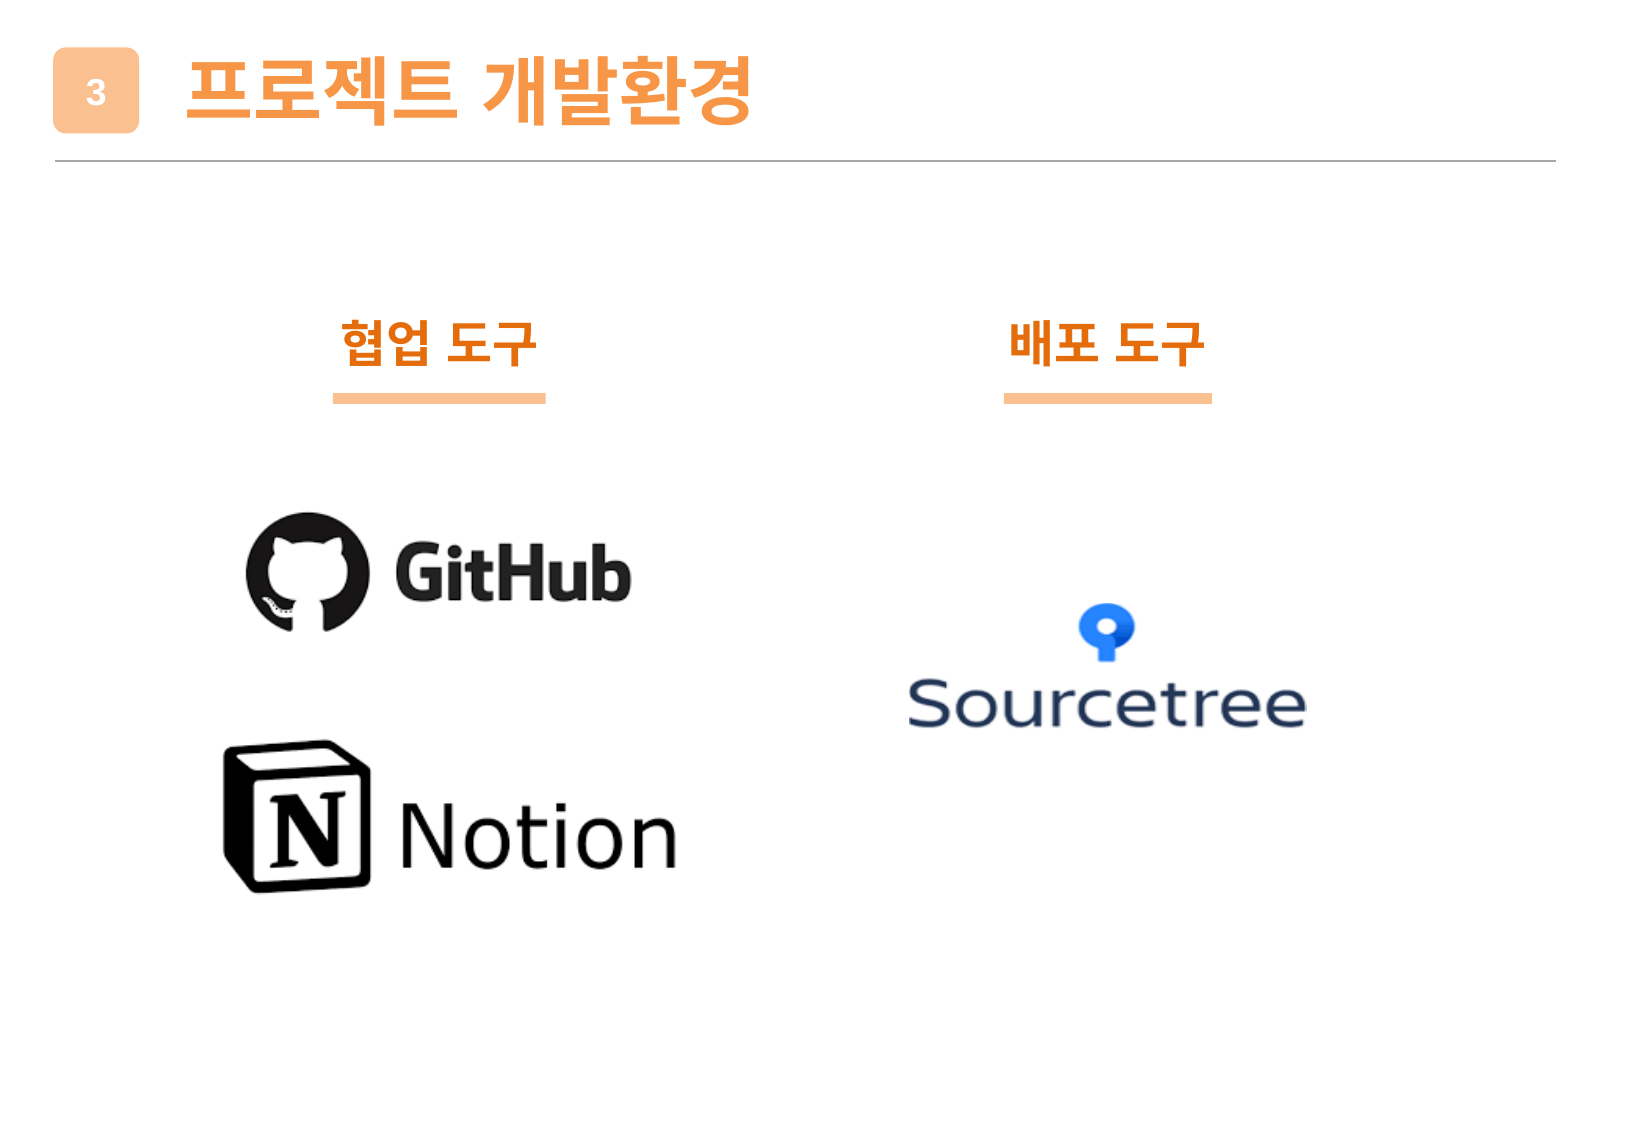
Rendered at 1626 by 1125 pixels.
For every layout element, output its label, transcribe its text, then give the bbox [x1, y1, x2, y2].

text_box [965, 304, 1250, 405]
text_box 프로젝트 개발환경 [169, 37, 1285, 143]
picture [204, 444, 686, 949]
text_box 3 [50, 45, 142, 136]
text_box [293, 304, 585, 405]
picture [909, 603, 1307, 745]
